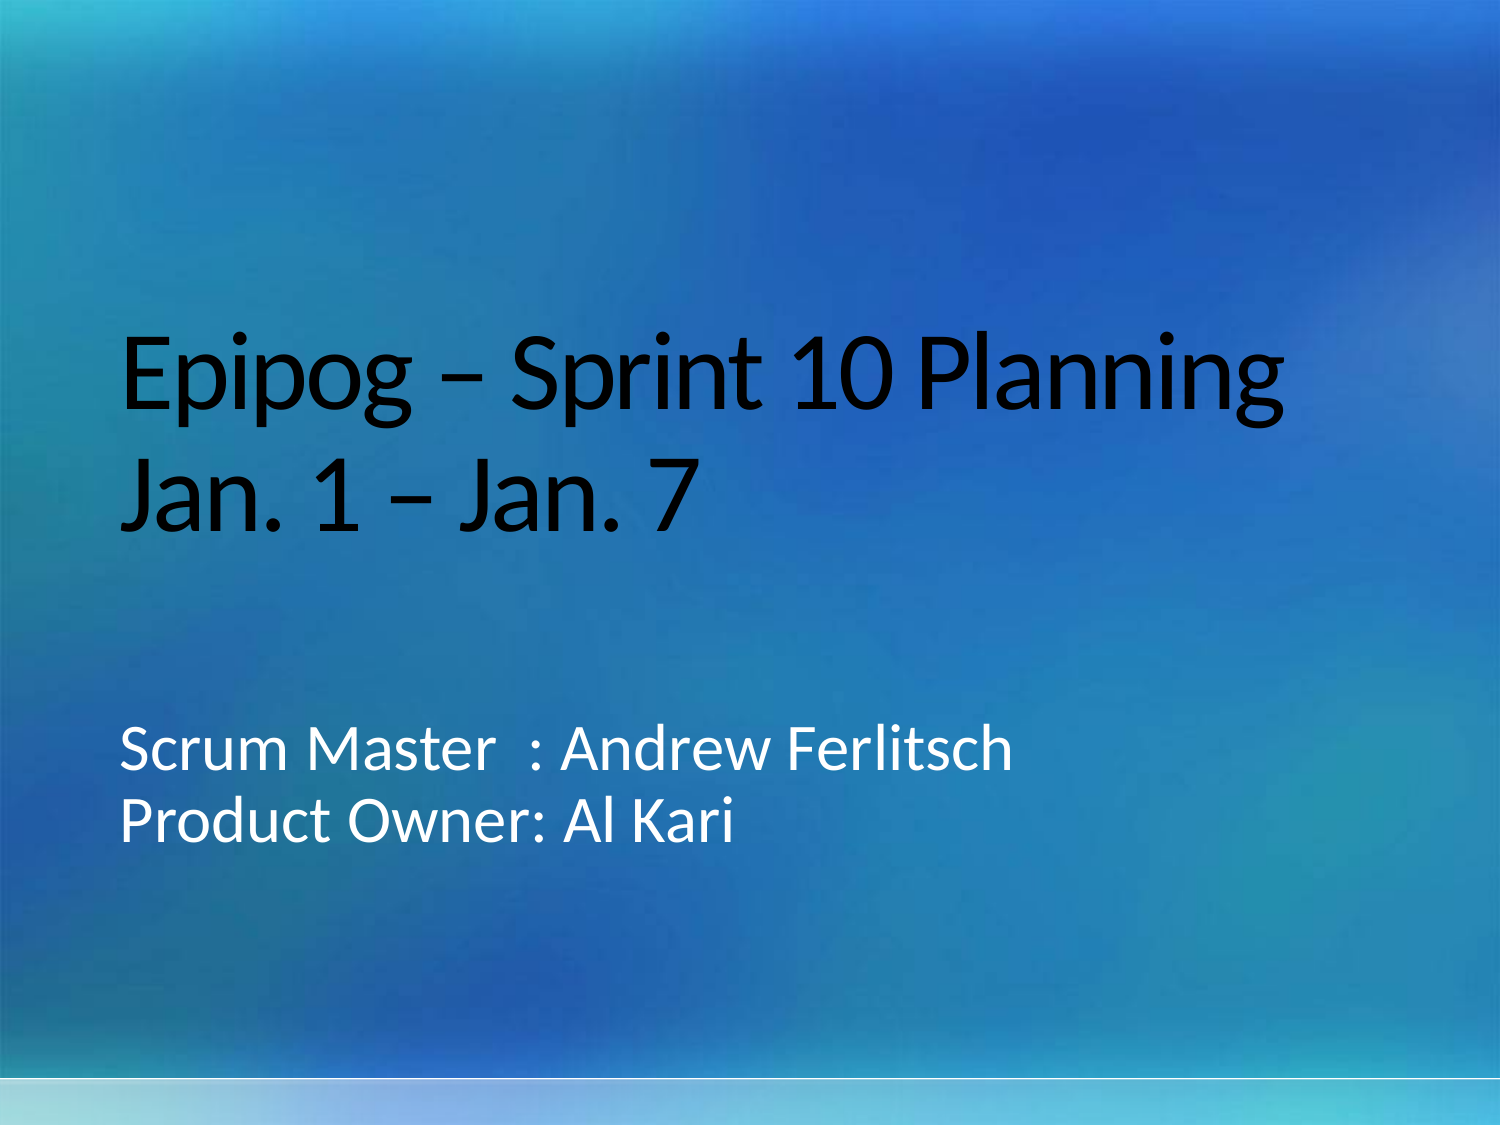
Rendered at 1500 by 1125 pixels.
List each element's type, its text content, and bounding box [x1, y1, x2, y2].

subtitle Scrum Master : Andrew Ferlitsch Product Owner: Al Kari [119, 712, 1380, 938]
picture [0, 0, 1500, 1125]
title Epipog – Sprint 10 Planning Jan. 1 – Jan. 7 [119, 312, 1380, 563]
